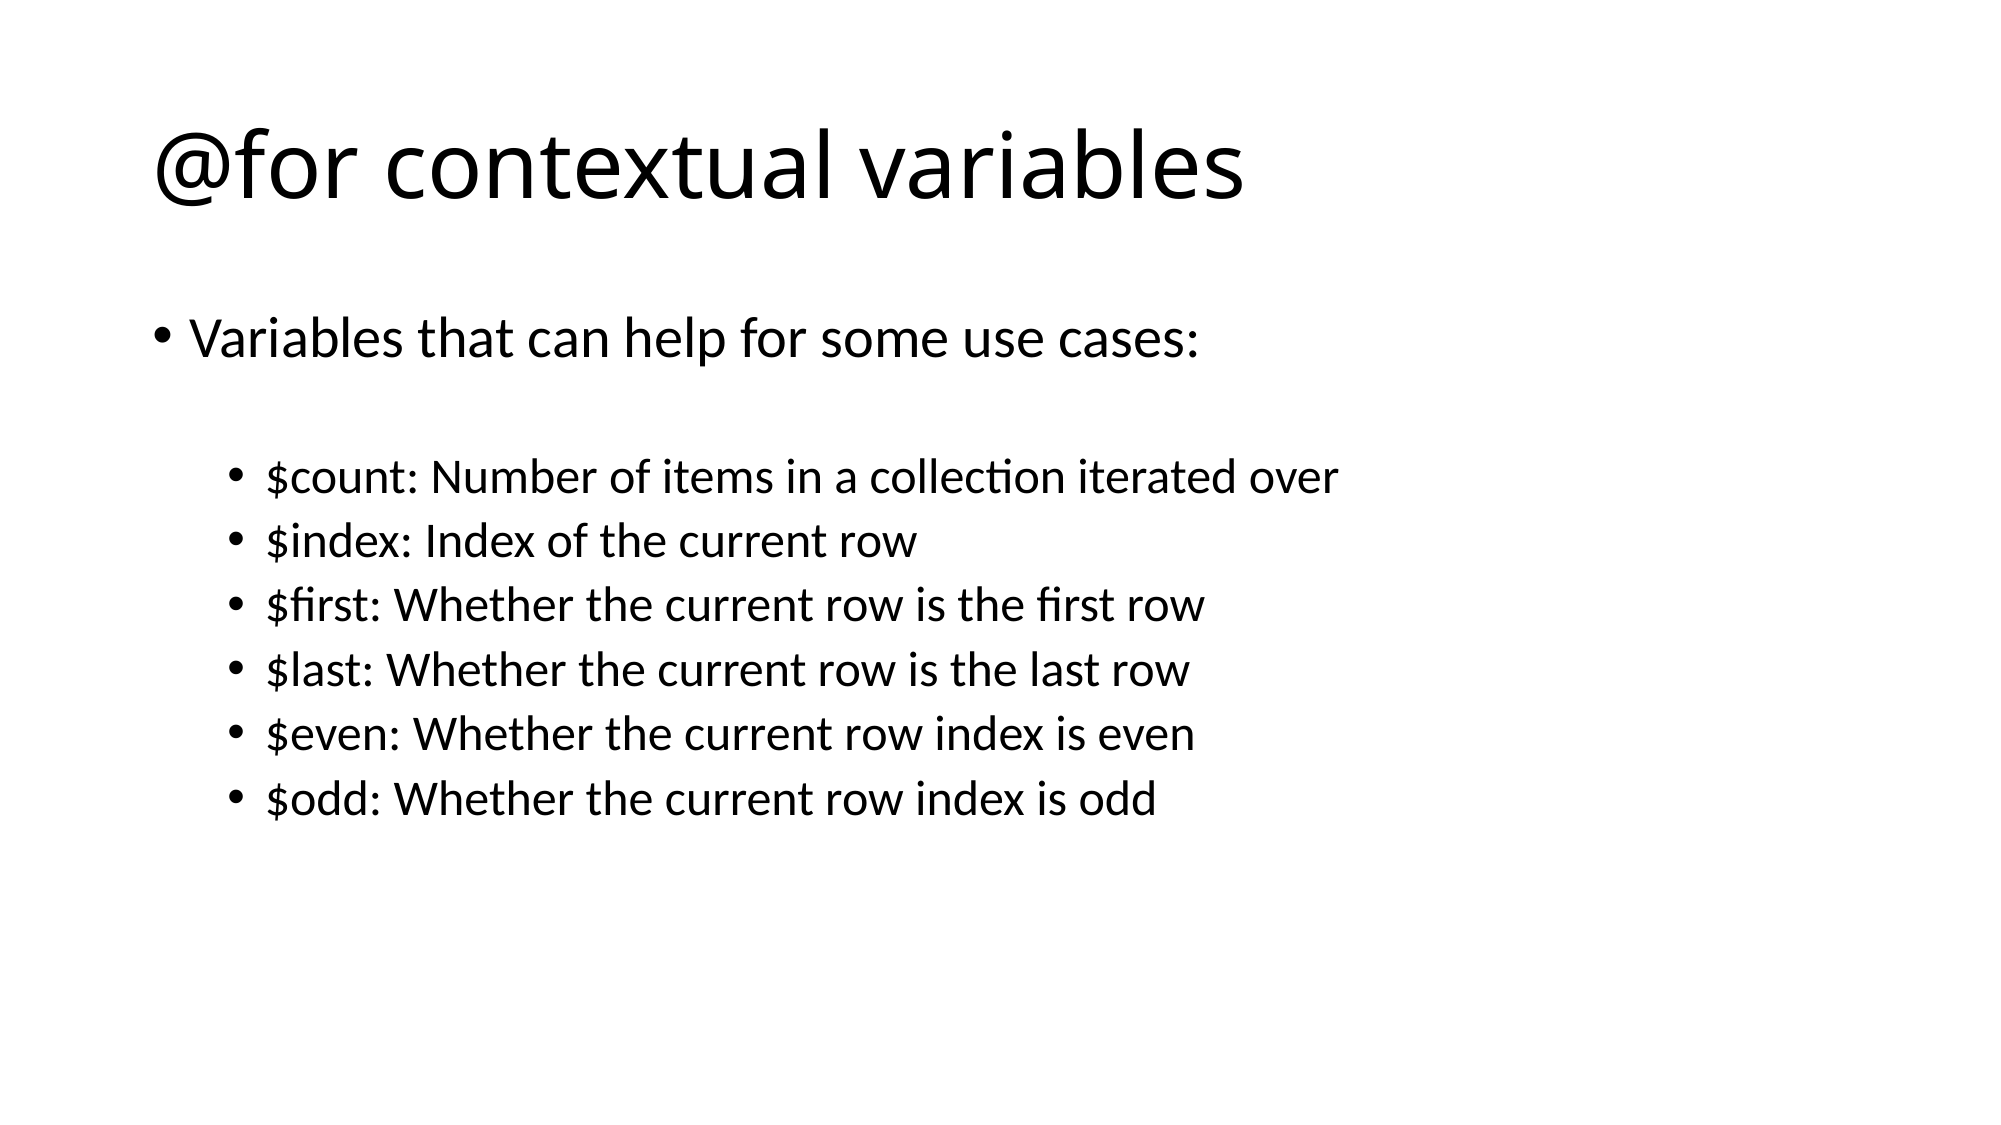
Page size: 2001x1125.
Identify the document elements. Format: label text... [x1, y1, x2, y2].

list Variables that can help for some use cases: $count: Number of items in a collection iterated over $index: Index of the current row $first: Whether the current row is the first row $last: Whether the current row is the last row $even: Whether the current row index is even $odd: Whether the current row index is odd [137, 299, 1863, 1014]
title @for contextual variables [137, 59, 1863, 278]
